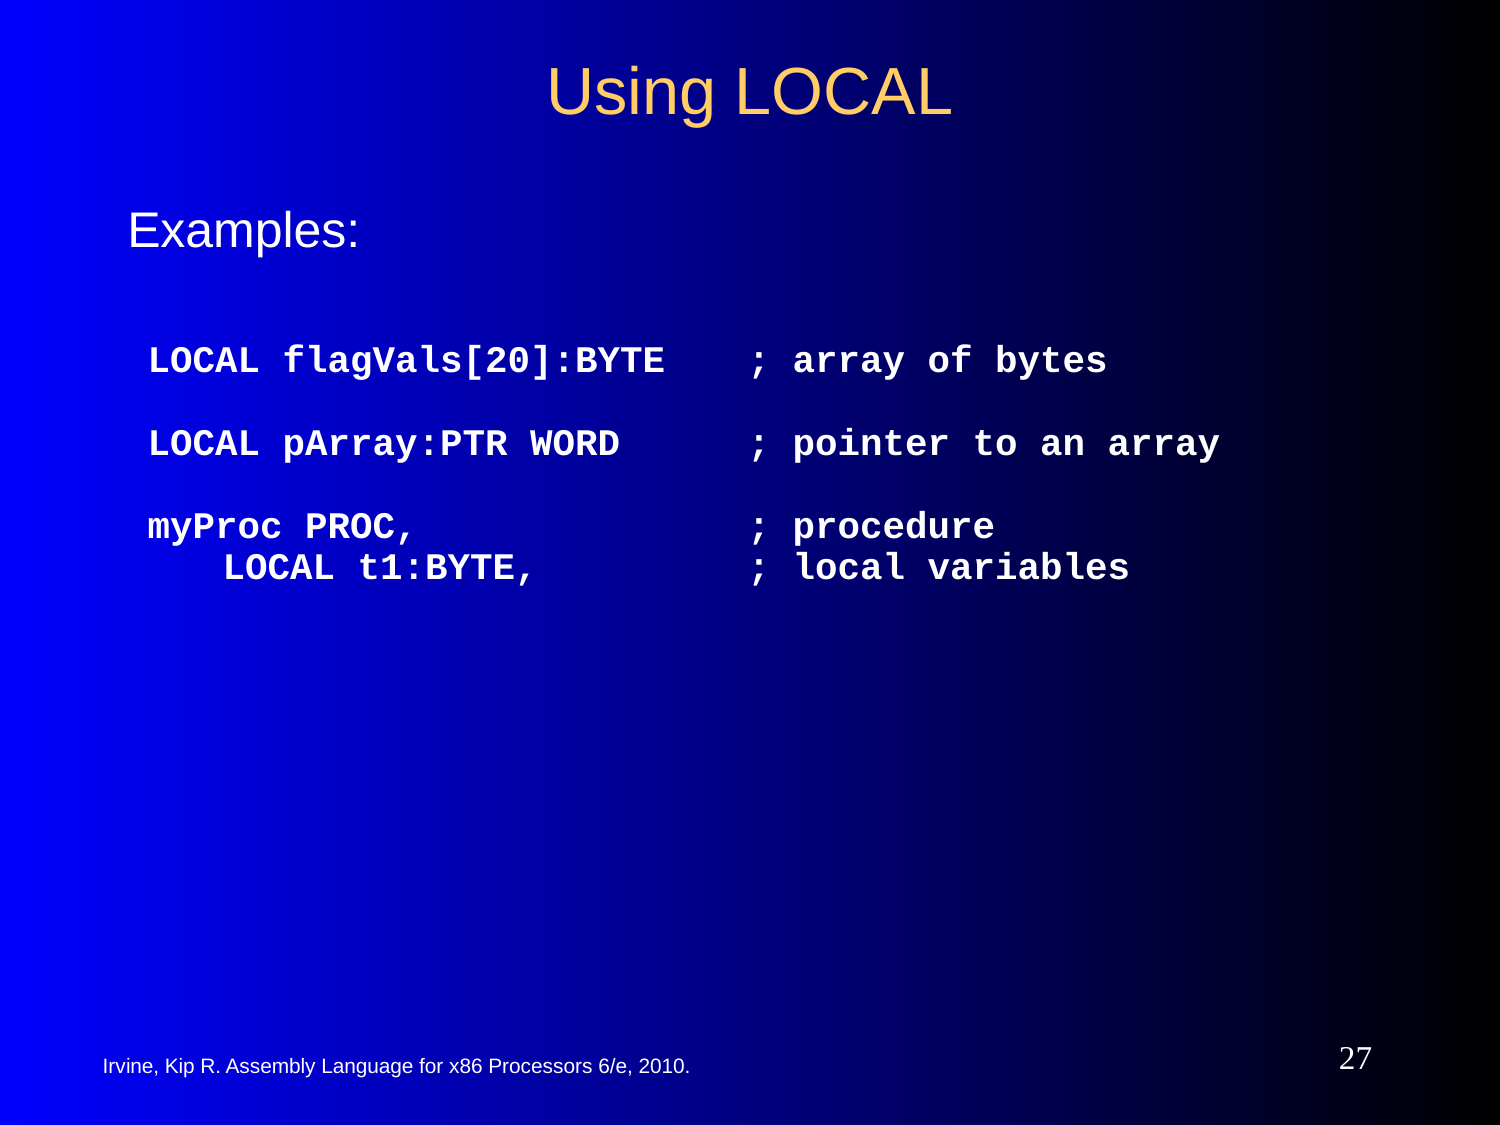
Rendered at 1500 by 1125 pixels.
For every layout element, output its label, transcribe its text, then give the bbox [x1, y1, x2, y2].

footer Irvine, Kip R. Assembly Language for x86 Processors 6/e, 2010. [87, 1040, 775, 1091]
text_box LOCAL flagVals[20]:BYTE ; array of bytes LOCAL pArray:PTR WORD ; pointer to an array myProc PROC, ; procedure LOCAL t1:BYTE, ; local variables [125, 324, 1300, 825]
text_box Examples: [112, 174, 1375, 280]
slide_number 27 [1224, 1025, 1388, 1088]
title Using LOCAL [112, 37, 1388, 138]
